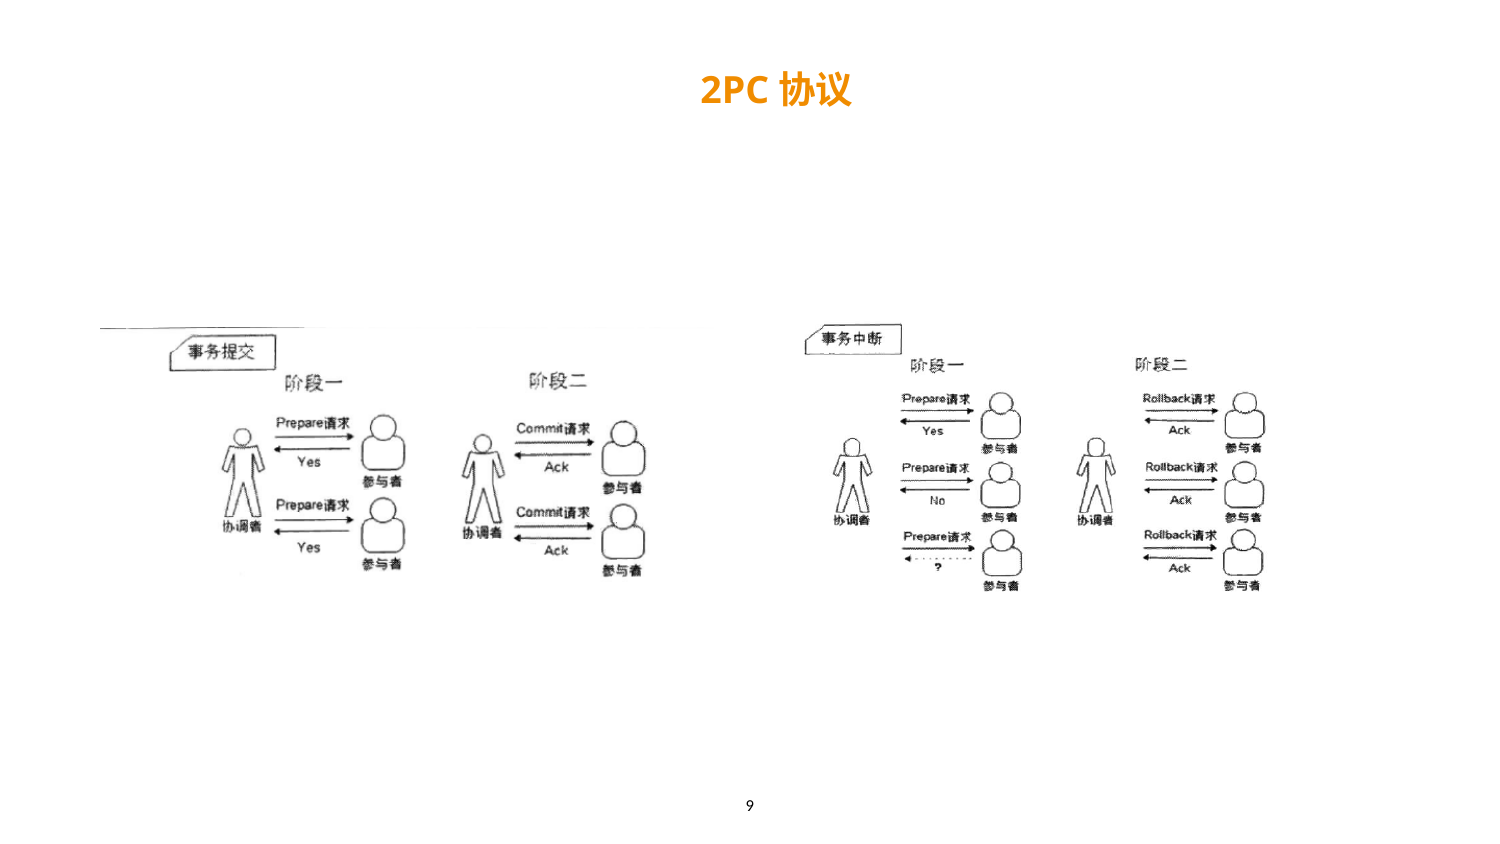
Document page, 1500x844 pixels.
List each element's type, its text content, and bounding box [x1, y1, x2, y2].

picture [100, 315, 1400, 600]
text_box 2PC协议 [567, 58, 987, 119]
